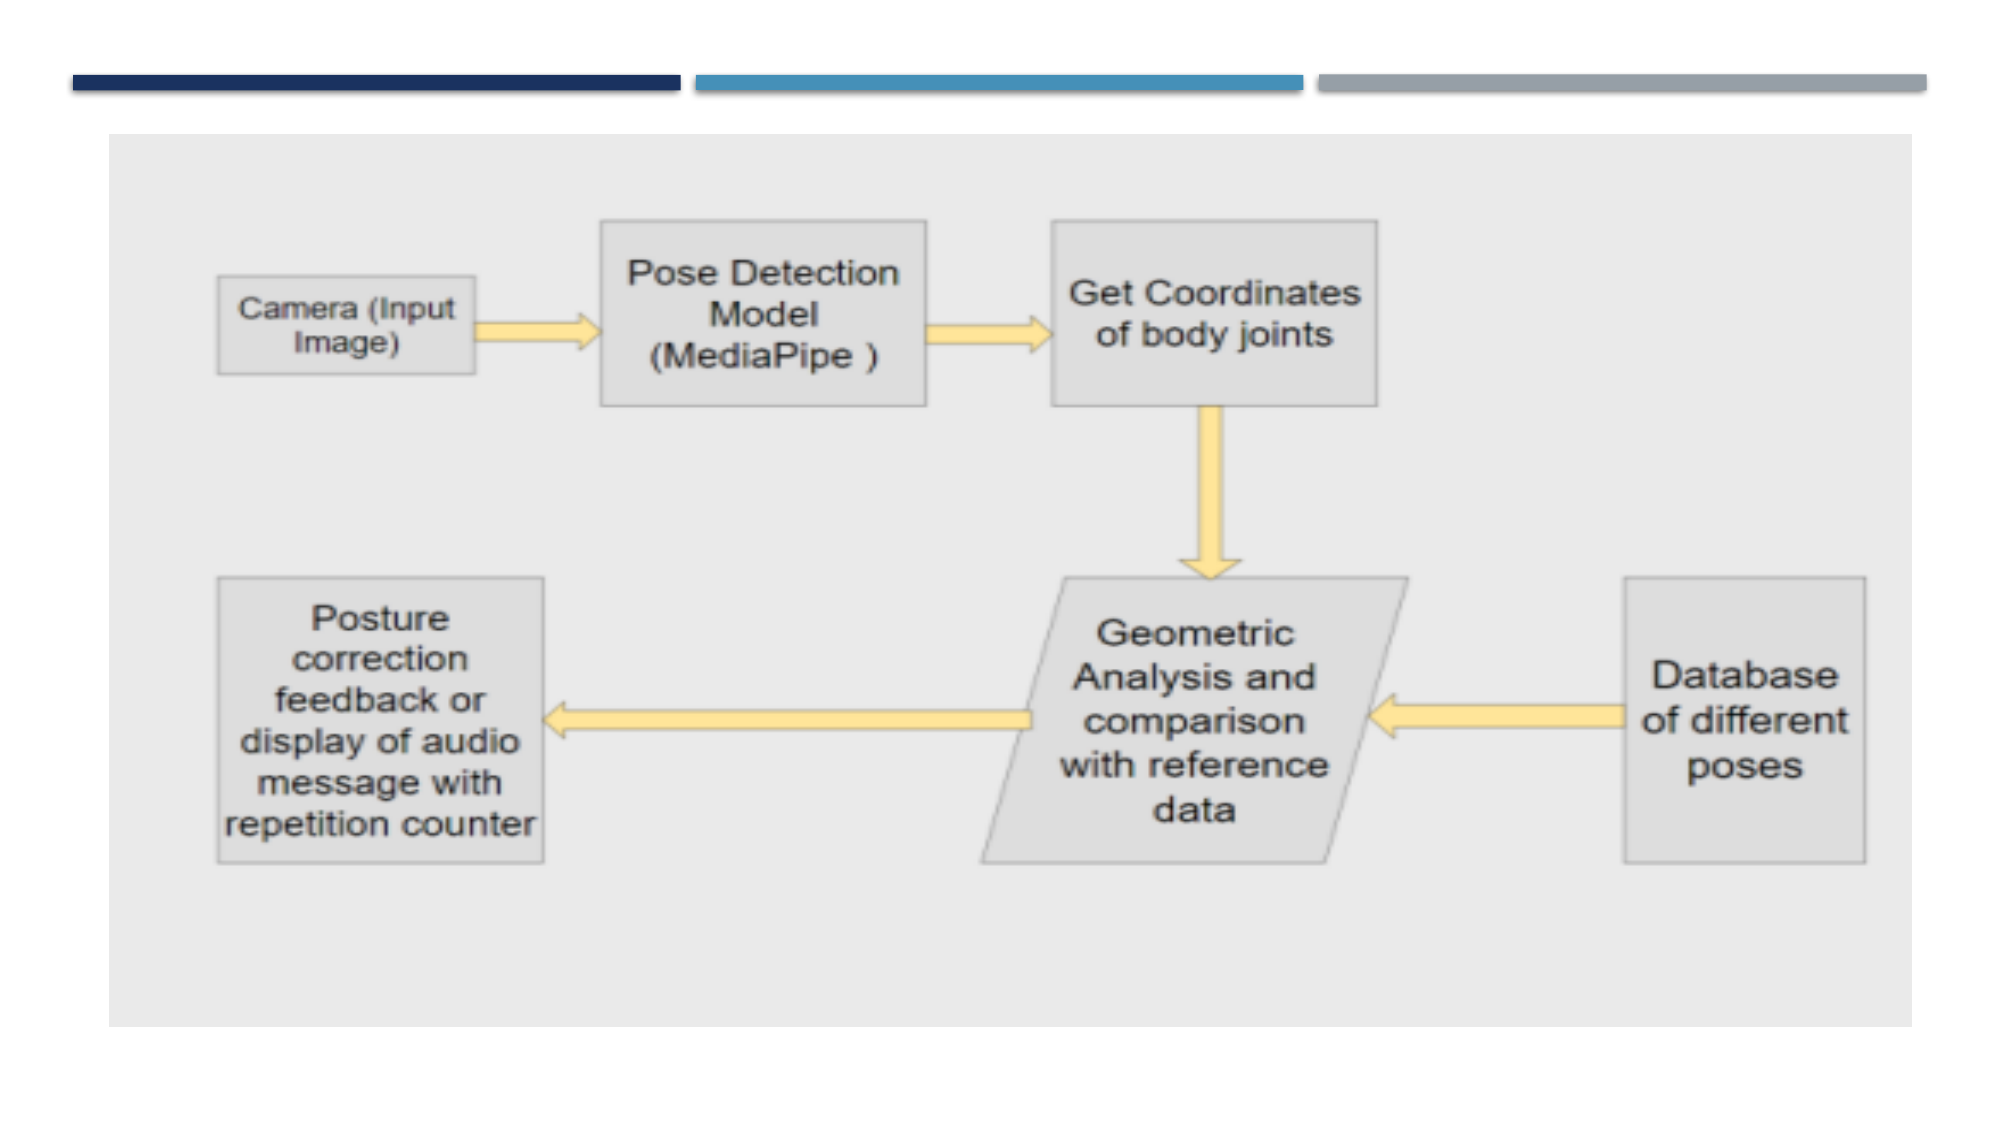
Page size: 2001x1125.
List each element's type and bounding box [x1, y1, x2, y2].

picture [108, 134, 1913, 1027]
